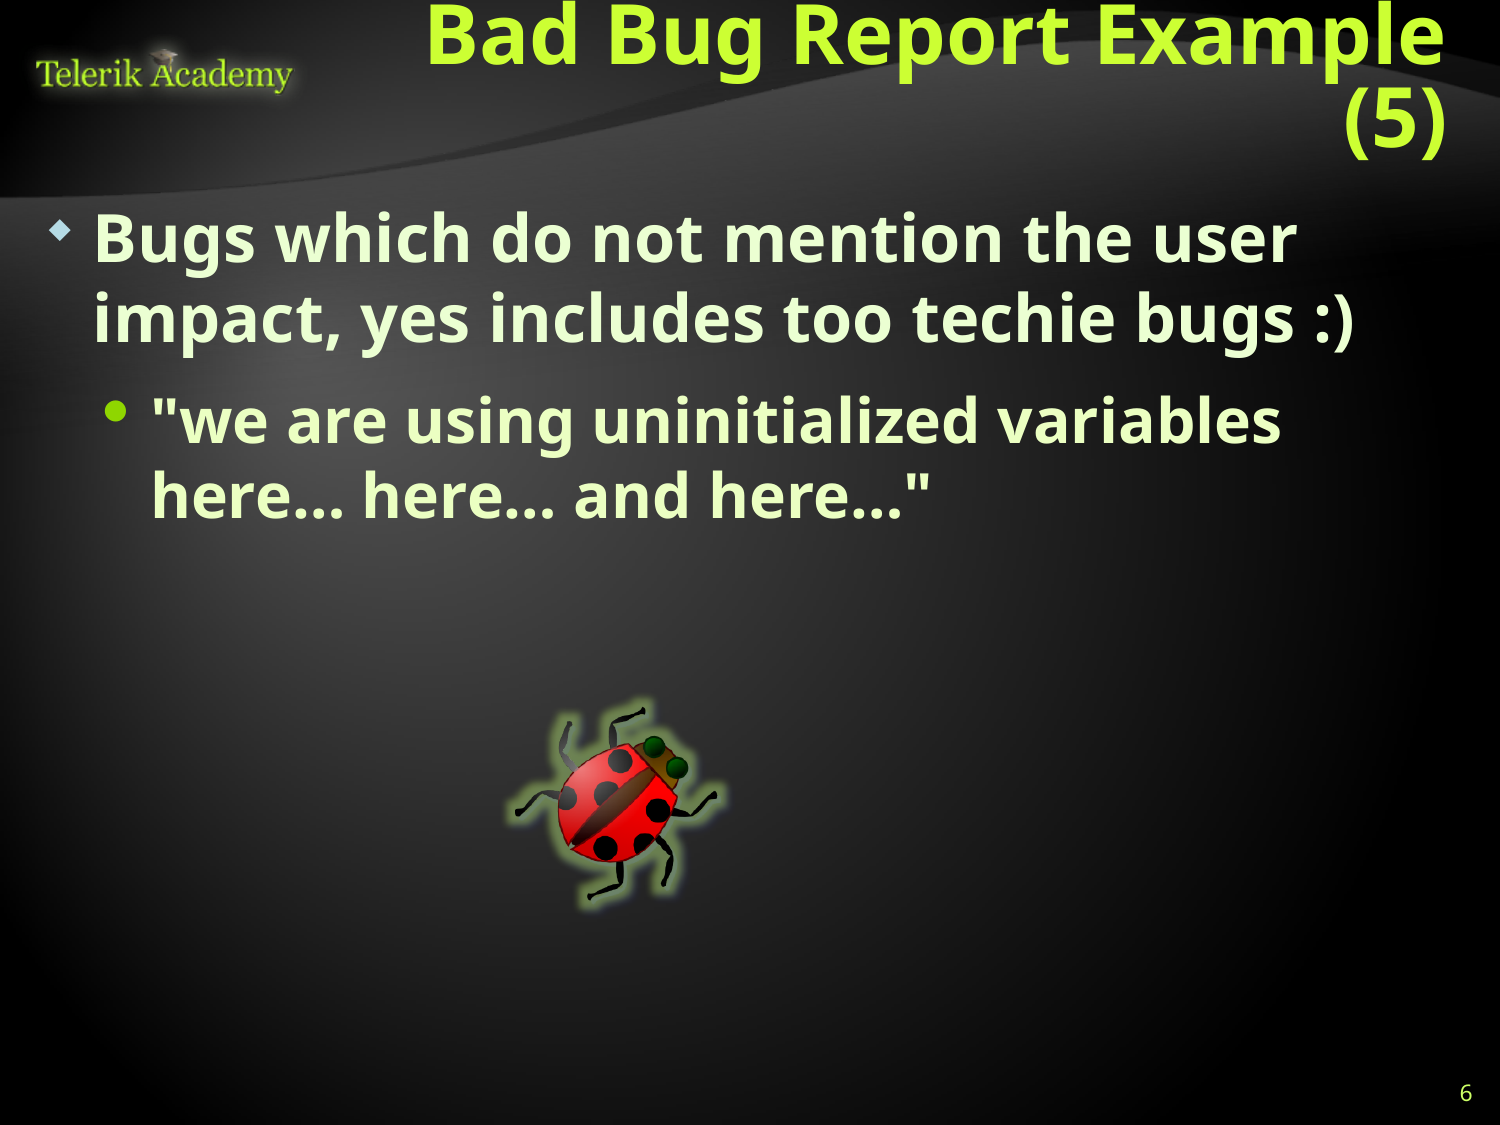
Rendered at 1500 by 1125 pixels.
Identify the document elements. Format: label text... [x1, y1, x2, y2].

list Bugs which do not mention the user impact, yes includes too techie bugs :) "we are using uninitialized variables here… here… and here…" [31, 188, 1463, 1100]
title Bad Bug Report Example (5) [300, 12, 1463, 150]
slide_number 6 [1412, 1074, 1488, 1113]
picture [0, 0, 1500, 1125]
